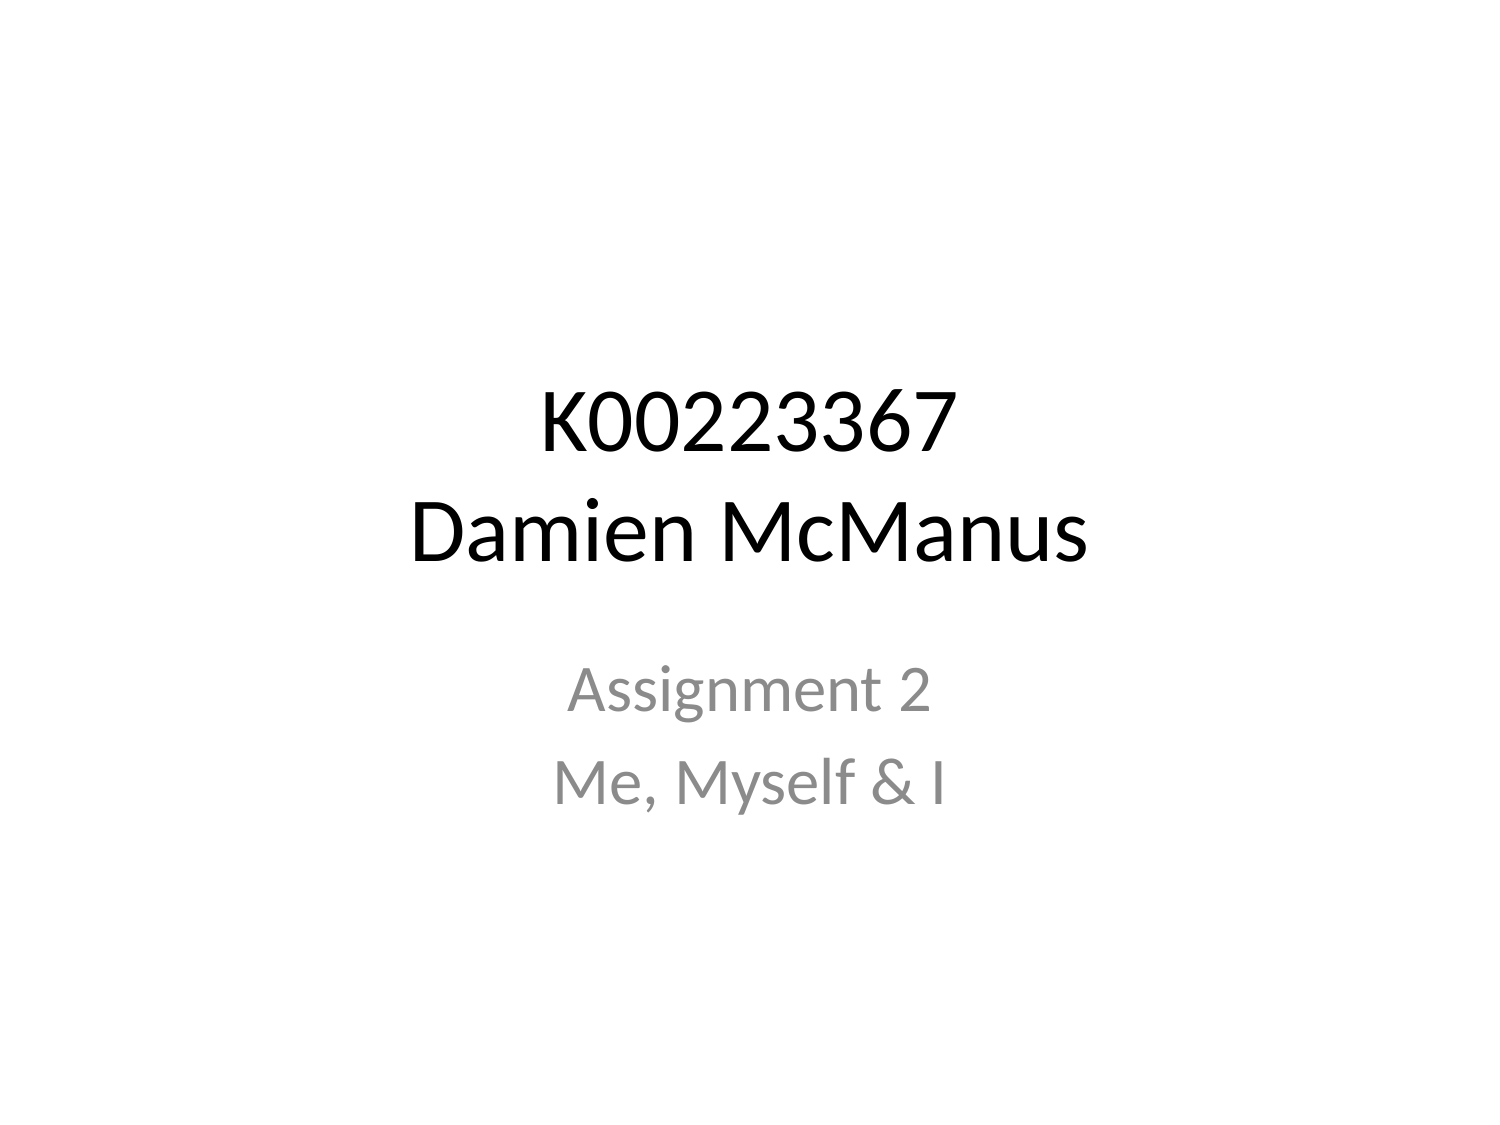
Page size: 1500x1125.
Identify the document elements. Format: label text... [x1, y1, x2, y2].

title K00223367 Damien McManus [112, 349, 1388, 591]
subtitle Assignment 2 Me, Myself & I [225, 637, 1275, 925]
